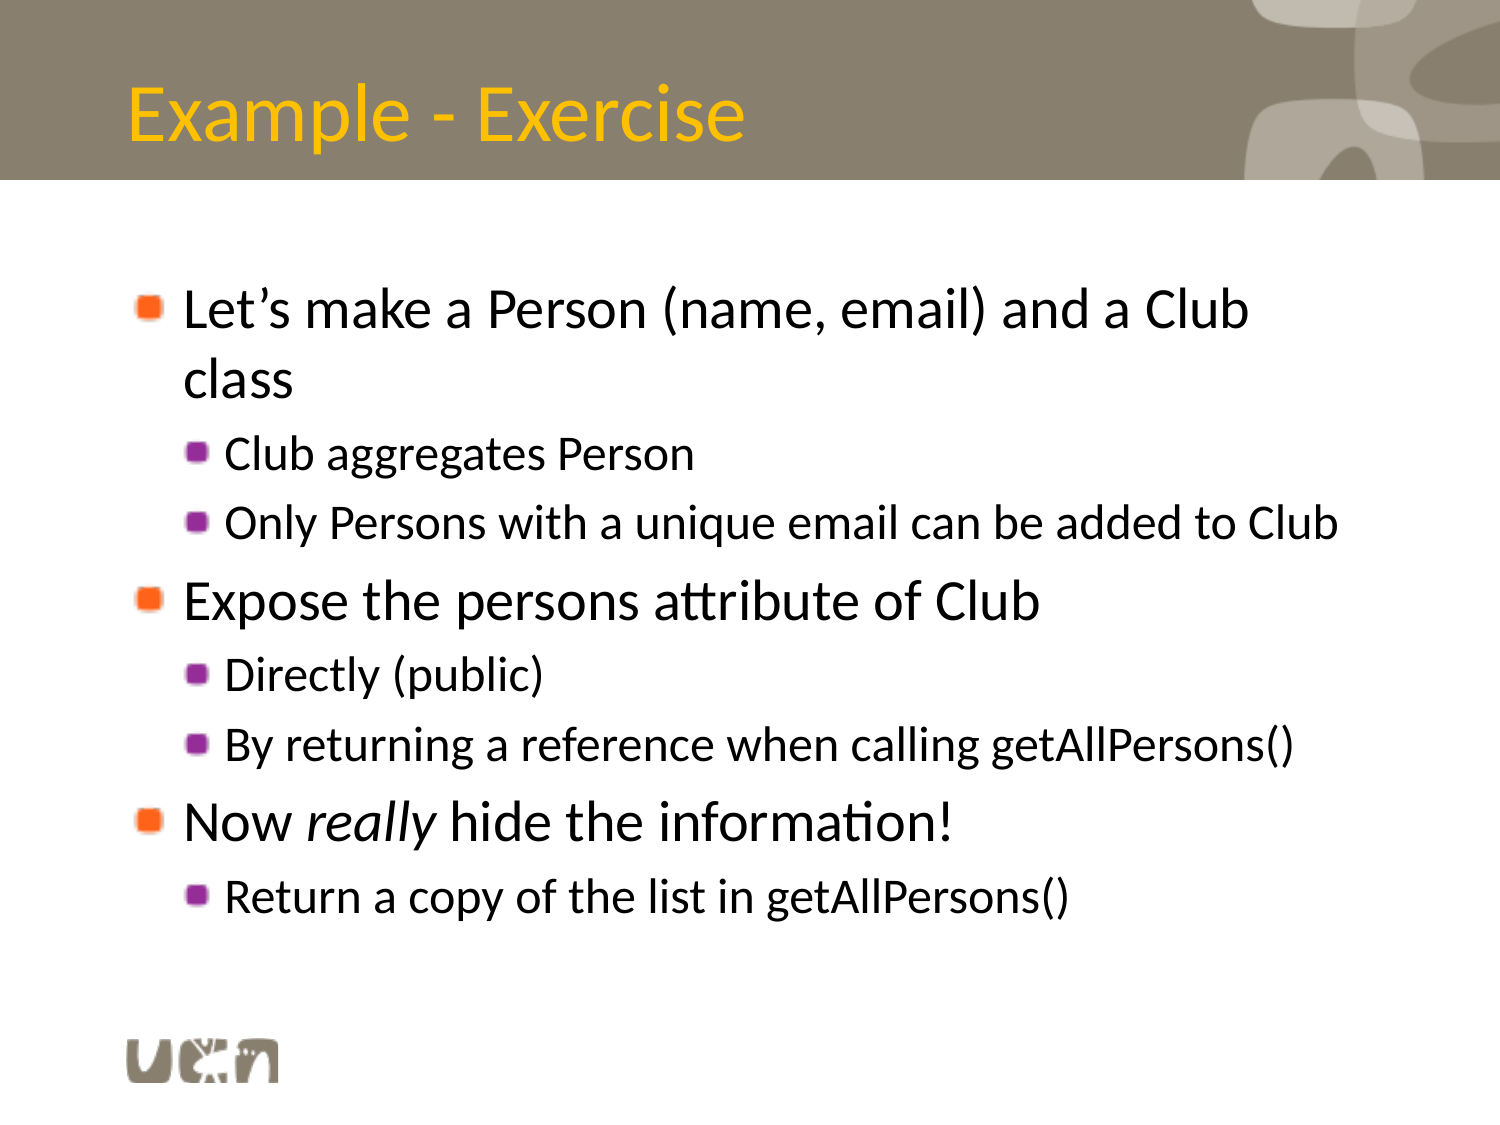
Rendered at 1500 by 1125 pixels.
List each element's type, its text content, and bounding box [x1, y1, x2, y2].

title Example - Exercise [111, 48, 1385, 166]
list Let’s make a Person (name, email) and a Club class Club aggregates Person Only Persons with a unique email can be added to Club Expose the persons attribute of Club Directly (public) By returning a reference when calling getAllPersons() Now really hide the information! Return a copy of the list in getAllPersons() [111, 262, 1385, 1005]
